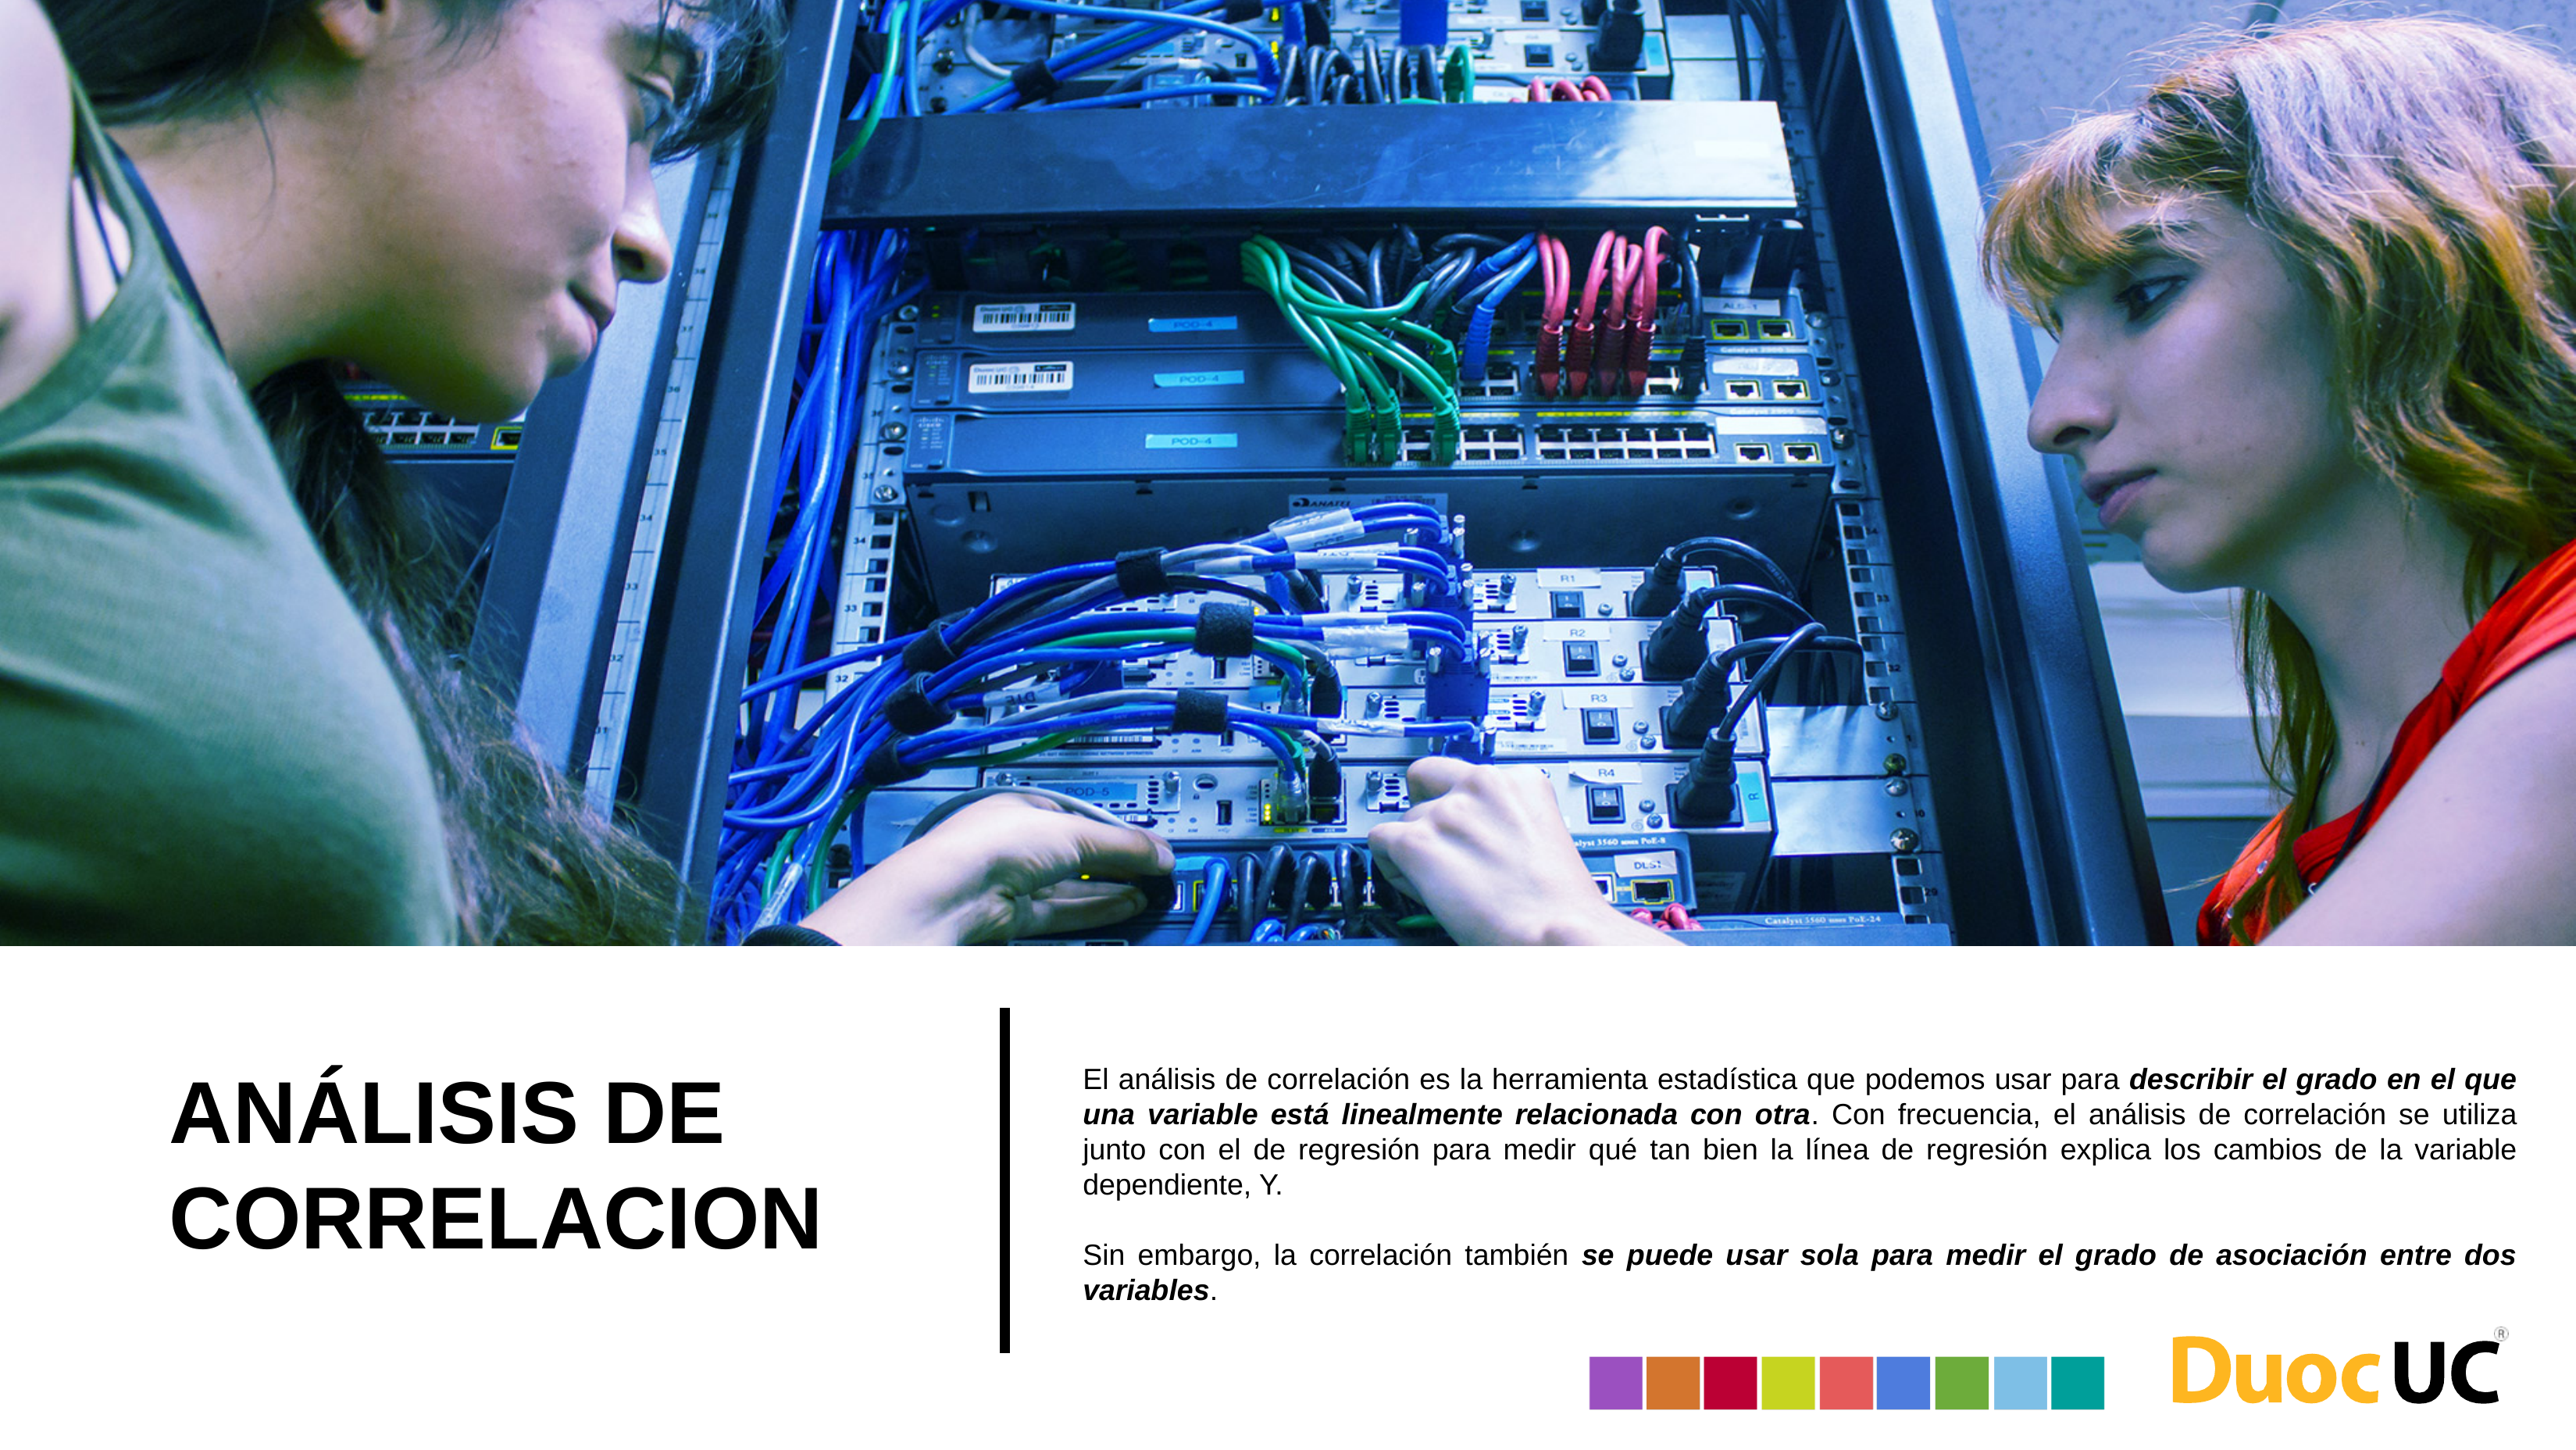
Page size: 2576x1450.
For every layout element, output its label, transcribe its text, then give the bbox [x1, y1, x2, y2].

list El análisis de correlación es la herramienta estadística que podemos usar para describir el grado en el que una variable está linealmente relacionada con otra. Con frecuencia, el análisis de correlación se utiliza junto con el de regresión para medir qué tan bien la línea de regresión explica los cambios de la variable dependiente, Y. Sin embargo, la correlación también se puede usar sola para medir el grado de asociación entre dos variables. [1083, 1060, 2517, 1309]
title ANÁLISIS DE CORRELACION [169, 1055, 944, 1269]
picture [0, 0, 2576, 946]
picture [1579, 1327, 2121, 1434]
picture [2494, 1327, 2509, 1341]
